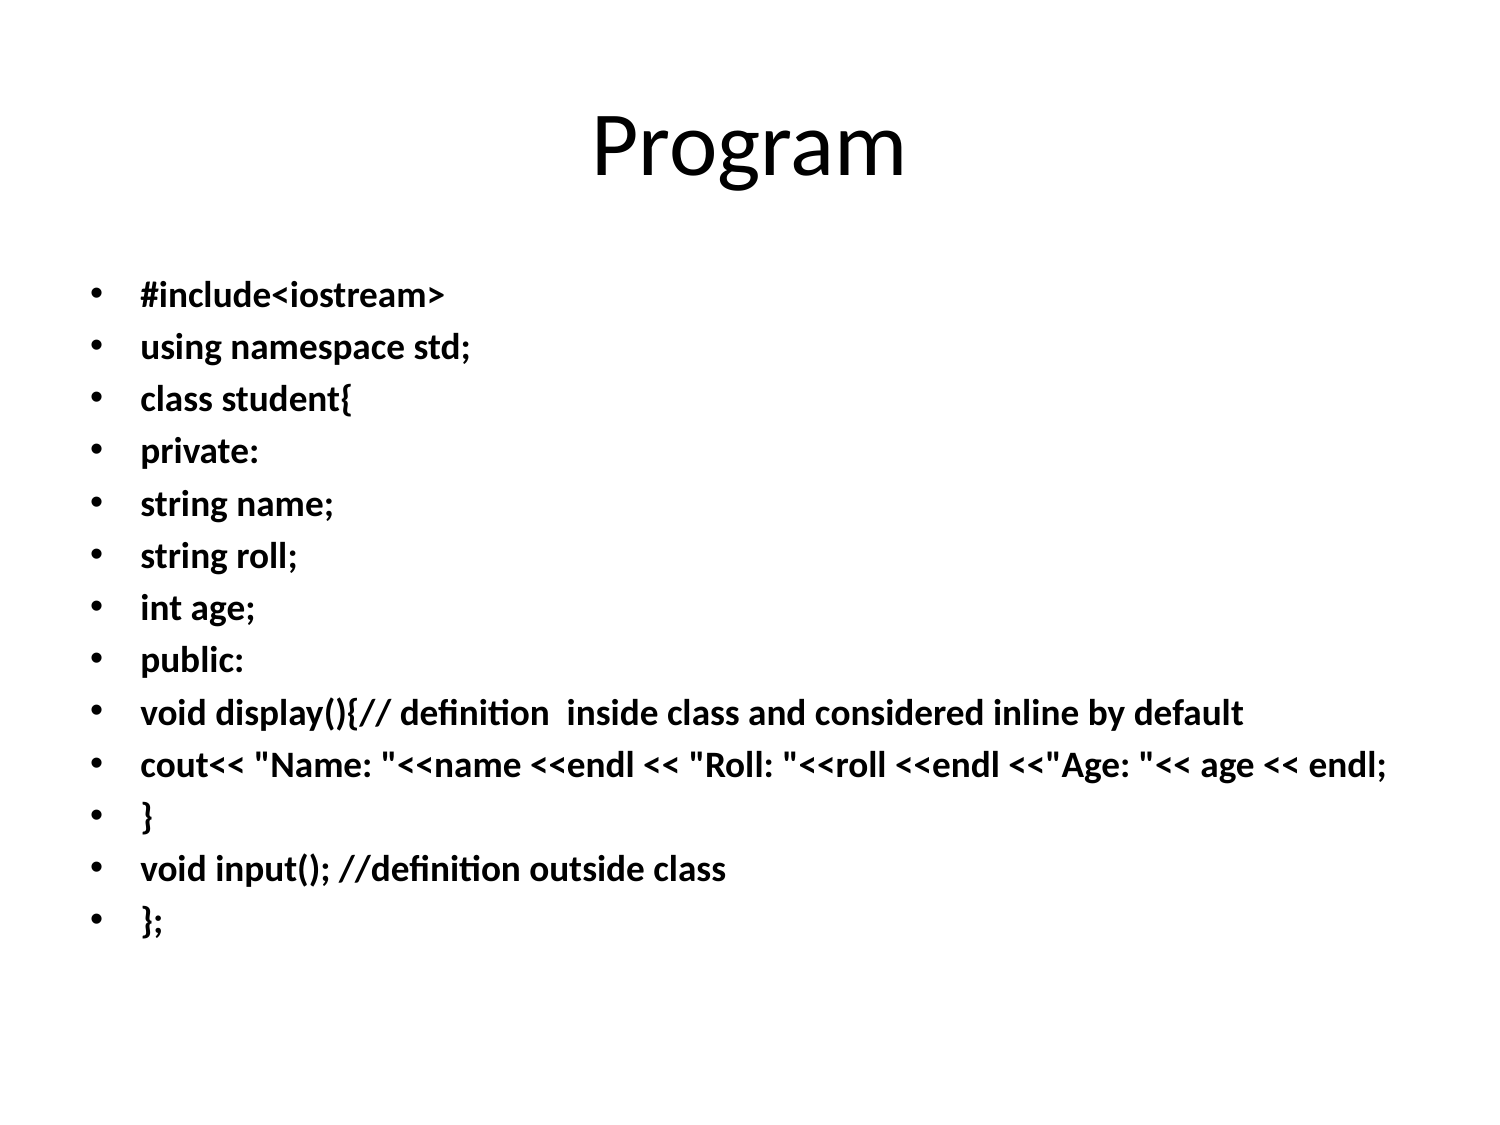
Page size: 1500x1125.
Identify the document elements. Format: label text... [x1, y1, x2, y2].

title Program [75, 45, 1425, 233]
list #include<iostream> using namespace std; class student{ private: string name; string roll; int age; public: void display(){// definition inside class and considered inline by default cout<< "Name: "<<name <<endl << "Roll: "<<roll <<endl <<"Age: "<< age << endl; } void input(); //definition outside class }; [75, 262, 1425, 1005]
